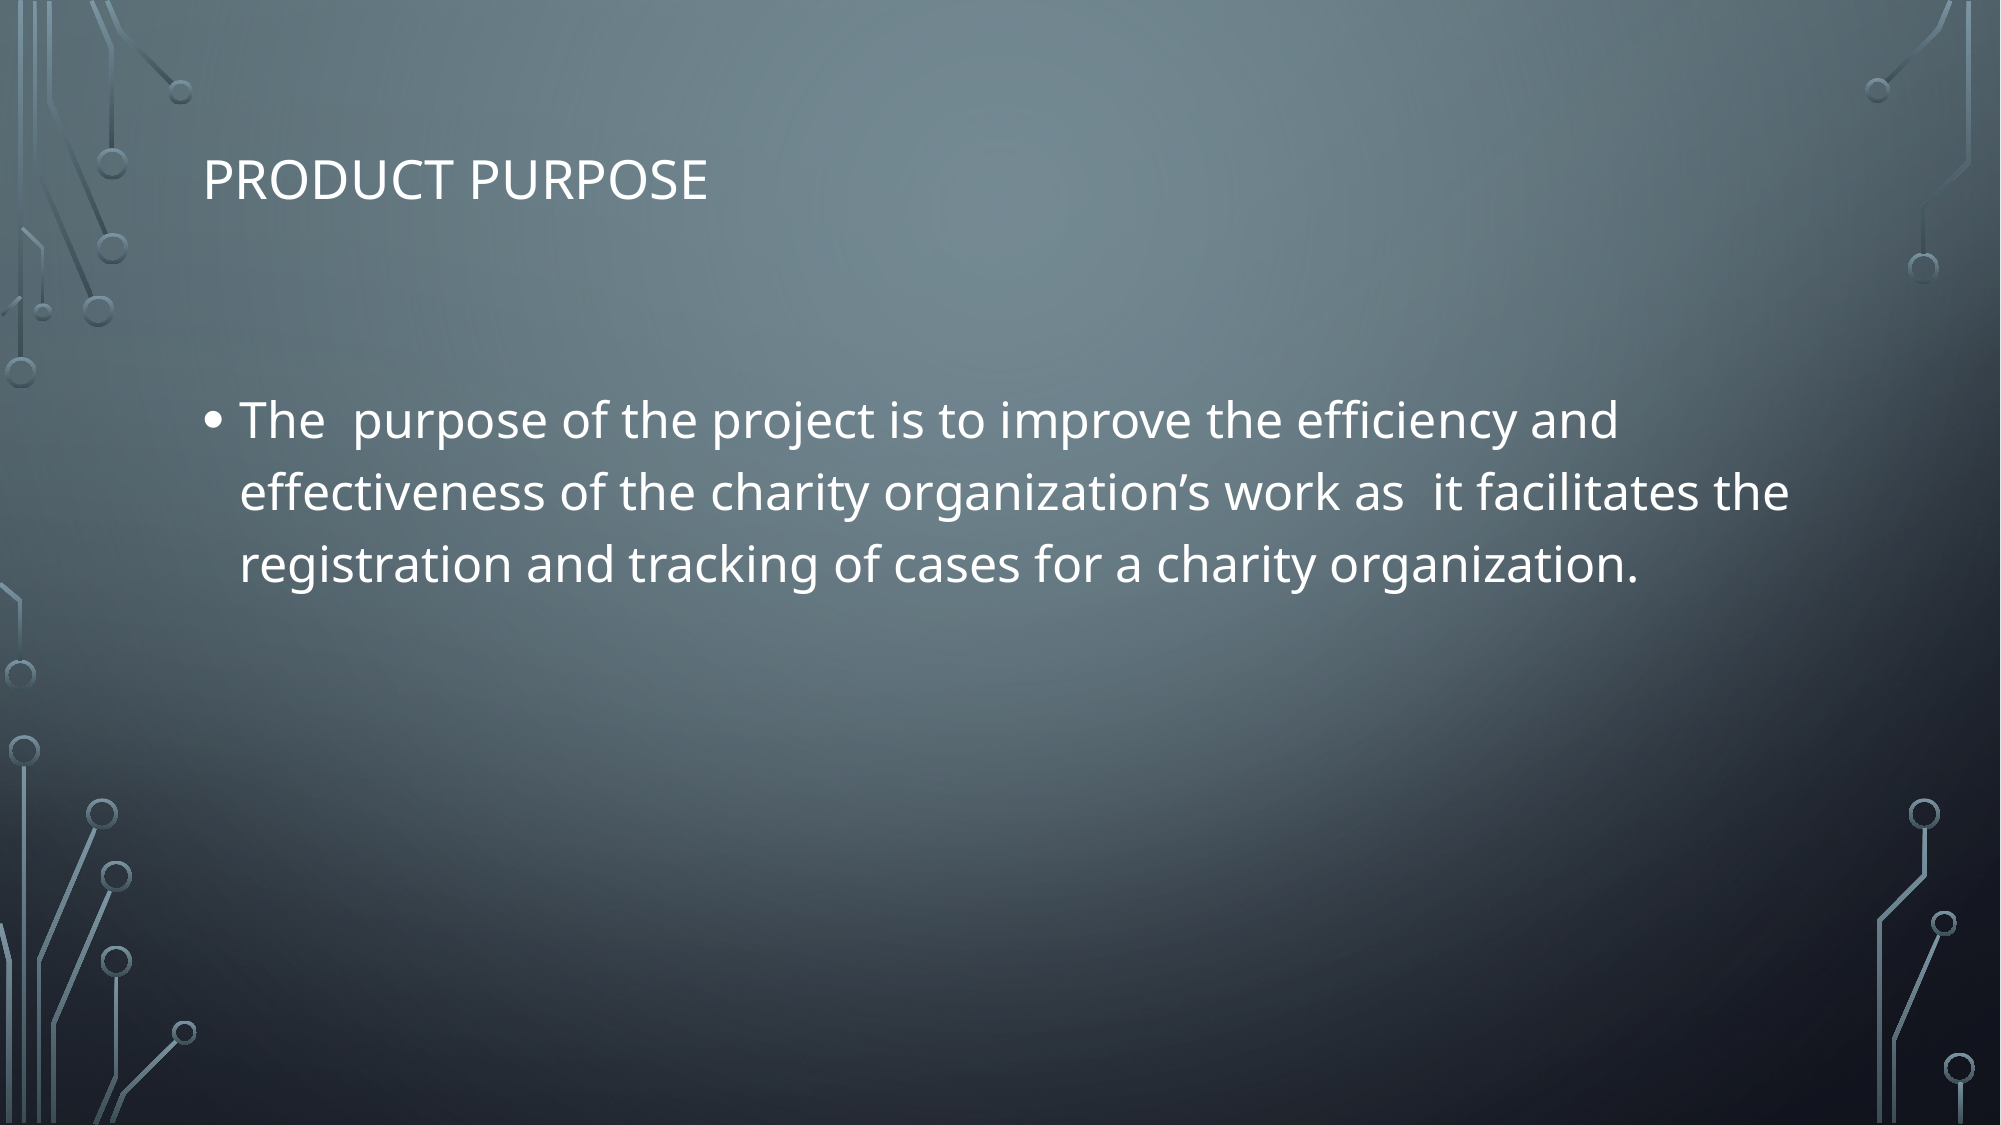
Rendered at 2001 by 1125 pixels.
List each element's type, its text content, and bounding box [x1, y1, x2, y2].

list The purpose of the project is to improve the efficiency and effectiveness of the charity organization’s work as it facilitates the registration and tracking of cases for a charity organization. [187, 369, 1813, 950]
title Product purpose [187, 101, 1813, 344]
